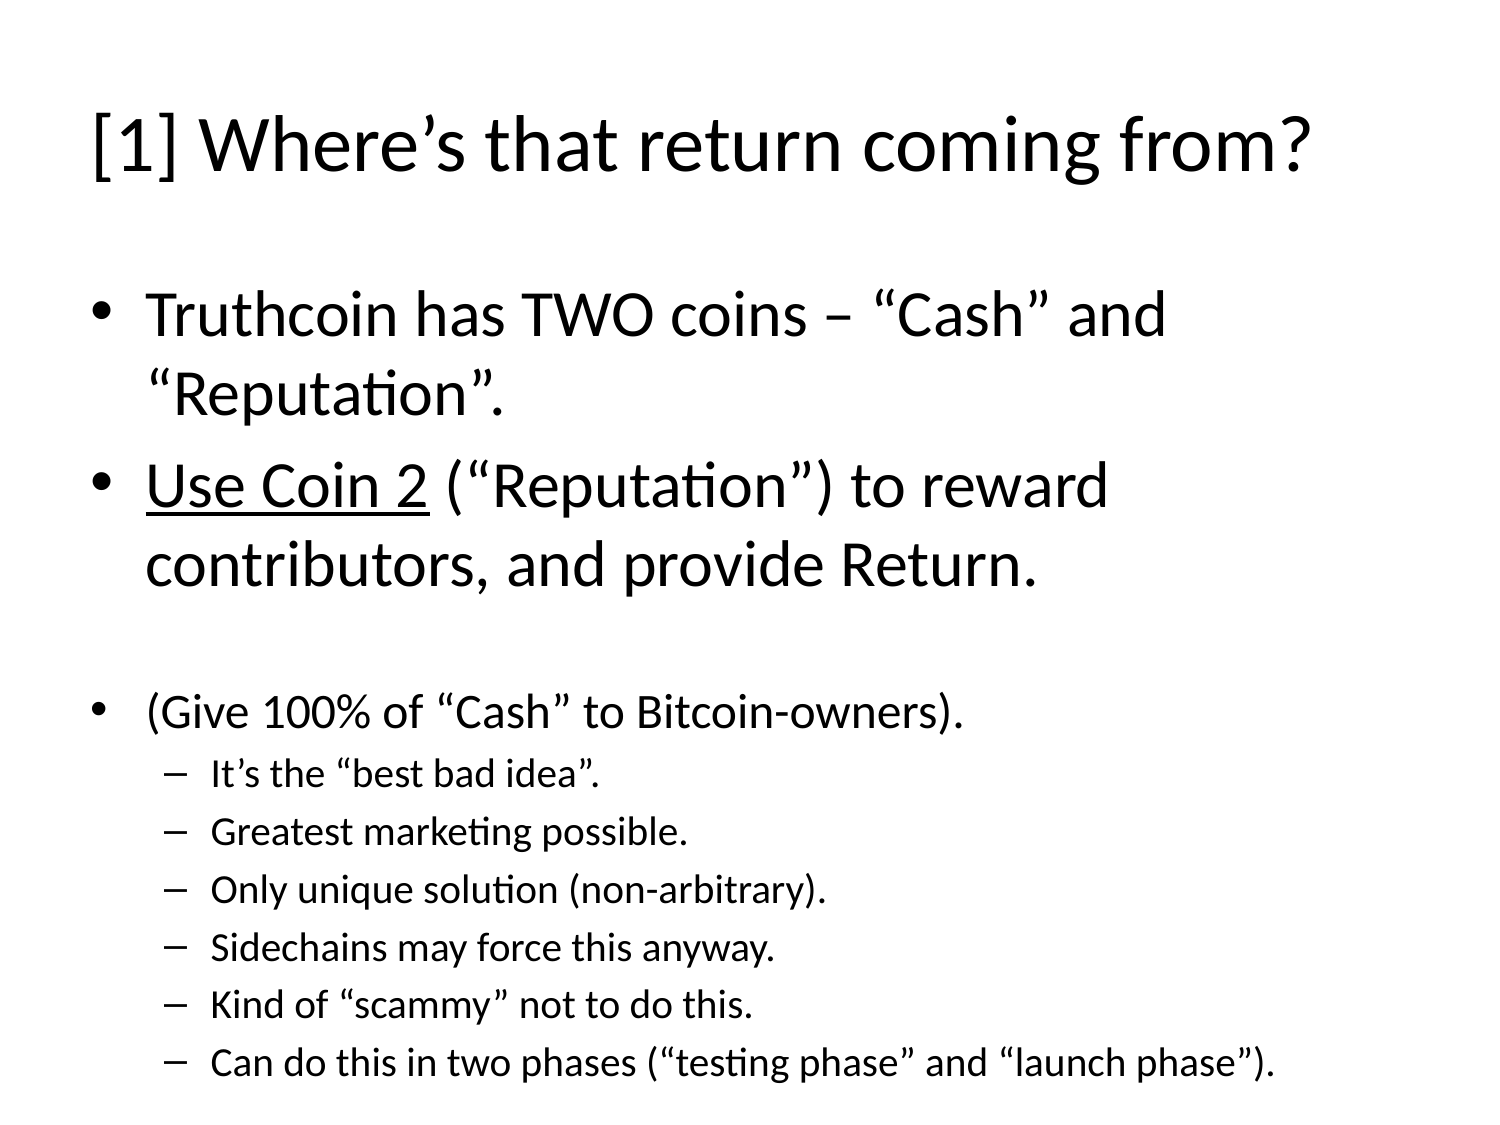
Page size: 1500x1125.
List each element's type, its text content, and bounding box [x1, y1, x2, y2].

title [1] Where’s that return coming from? [75, 45, 1425, 233]
list Truthcoin has TWO coins – “Cash” and “Reputation”. Use Coin 2 (“Reputation”) to reward contributors, and provide Return. (Give 100% of “Cash” to Bitcoin-owners). It’s the “best bad idea”. Greatest marketing possible. Only unique solution (non-arbitrary). Sidechains may force this anyway. Kind of “scammy” not to do this. Can do this in two phases (“testing phase” and “launch phase”). [75, 262, 1425, 1100]
